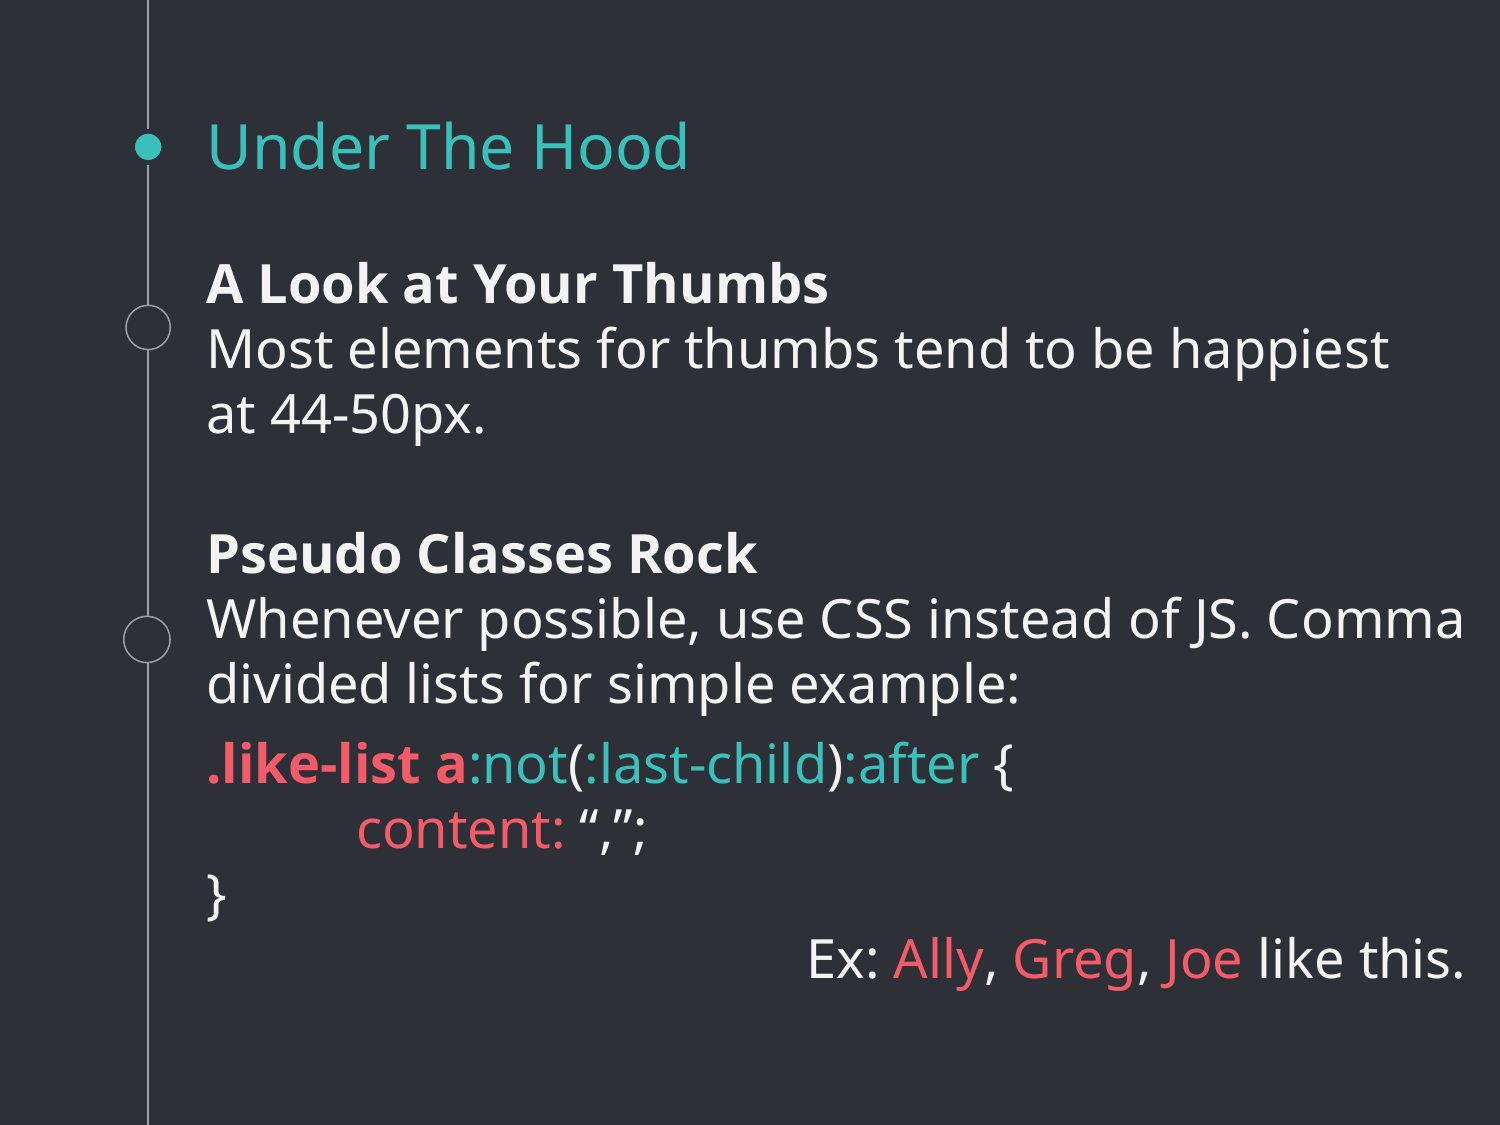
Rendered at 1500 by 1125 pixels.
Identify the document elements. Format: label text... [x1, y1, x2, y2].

title Under The Hood [191, 121, 1317, 198]
text_box [123, 616, 171, 663]
list A Look at Your Thumbs Most elements for thumbs tend to be happiest at 44-50px. [191, 234, 1438, 504]
list Pseudo Classes Rock Whenever possible, use CSS instead of JS. Comma divided lists for simple example: .like-list a:not(:last-child):after { content: “,”; } Ex: Ally, Greg, Joe like this. [191, 504, 1485, 1125]
